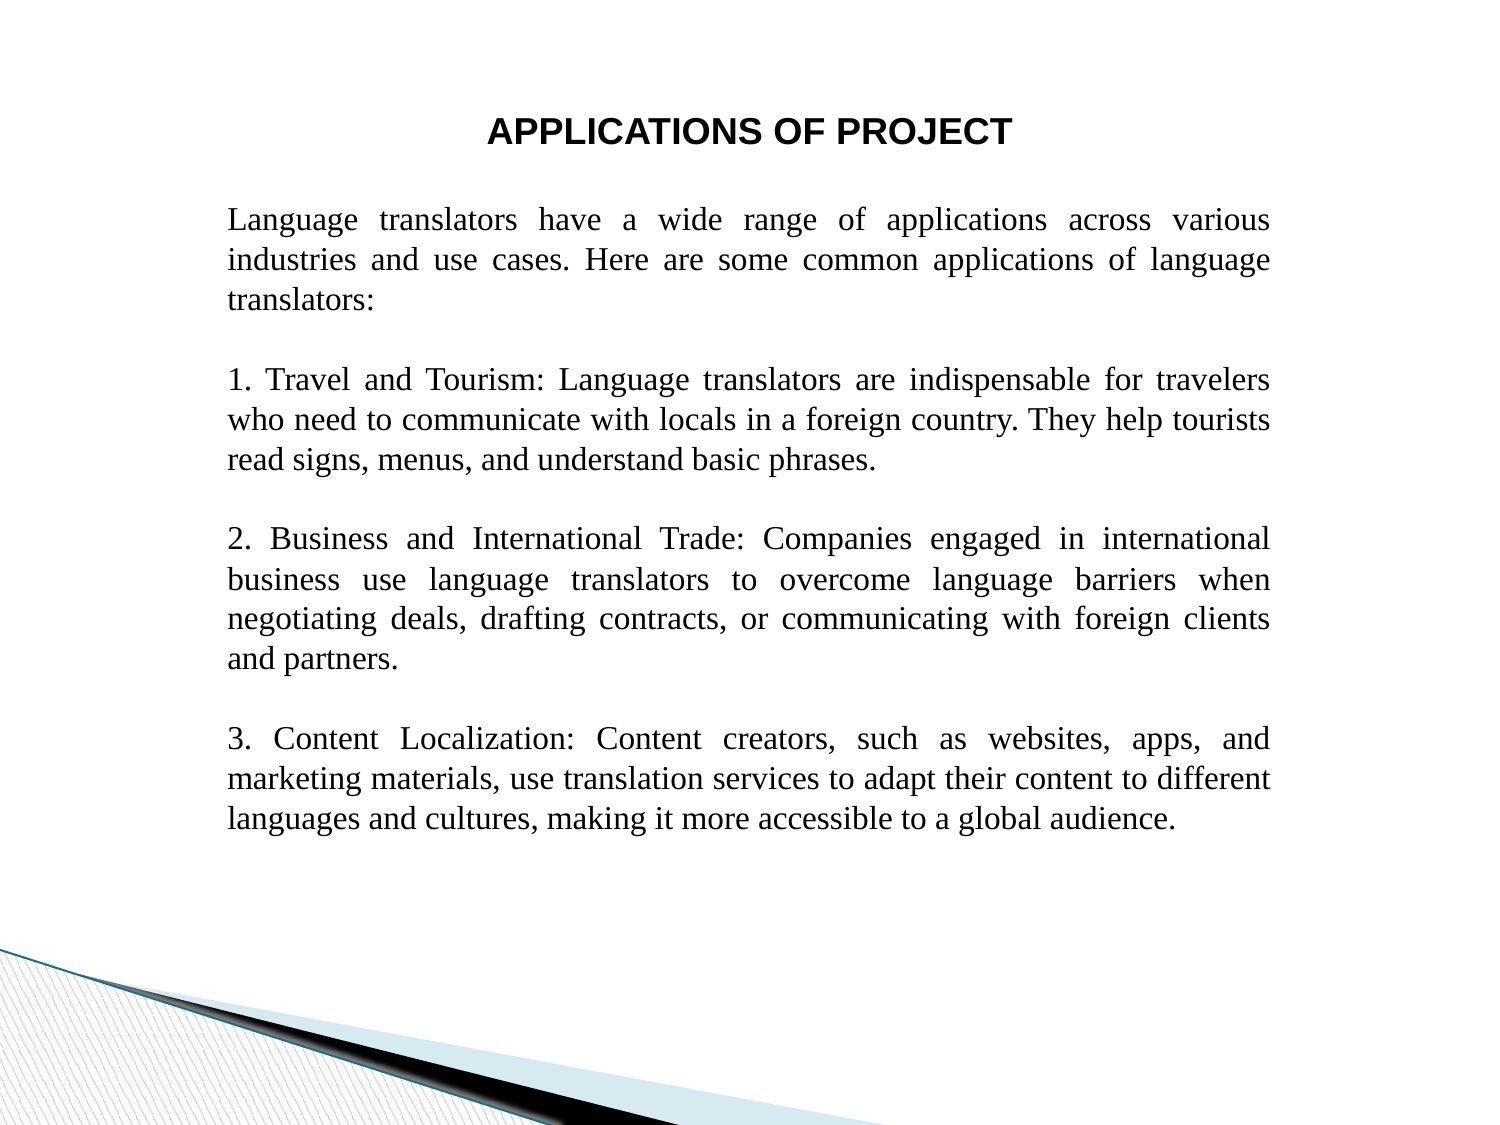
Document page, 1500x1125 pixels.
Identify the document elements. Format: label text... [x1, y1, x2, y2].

text_box APPLICATIONS OF PROJECT Language translators have a wide range of applications across various industries and use cases. Here are some common applications of language translators: 1. Travel and Tourism: Language translators are indispensable for travelers who need to communicate with locals in a foreign country. They help tourists read signs, menus, and understand basic phrases. 2. Business and International Trade: Companies engaged in international business use language translators to overcome language barriers when negotiating deals, drafting contracts, or communicating with foreign clients and partners. 3. Content Localization: Content creators, such as websites, apps, and marketing materials, use translation services to adapt their content to different languages and cultures, making it more accessible to a global audience. [212, 99, 1288, 924]
